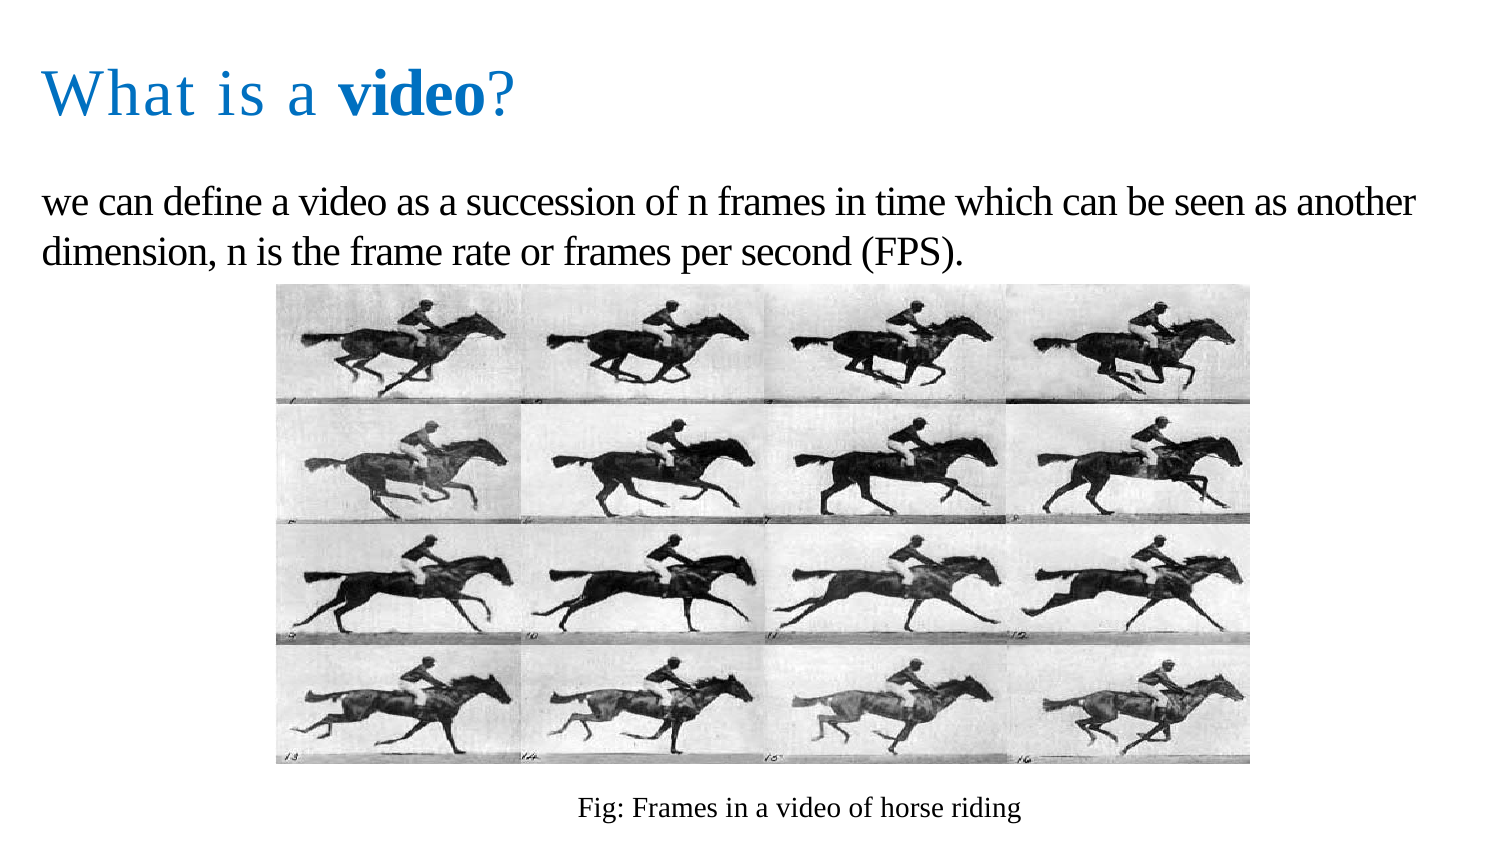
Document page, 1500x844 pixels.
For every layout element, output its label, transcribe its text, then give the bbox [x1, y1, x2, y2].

text_box Fig: Frames in a video of horse riding [562, 781, 1038, 832]
text_box What is a video? we can define a video as a succession of n frames in time which can be seen as another dimension, n is the frame rate or frames per second (FPS). [39, 47, 1453, 470]
picture [274, 284, 1251, 765]
